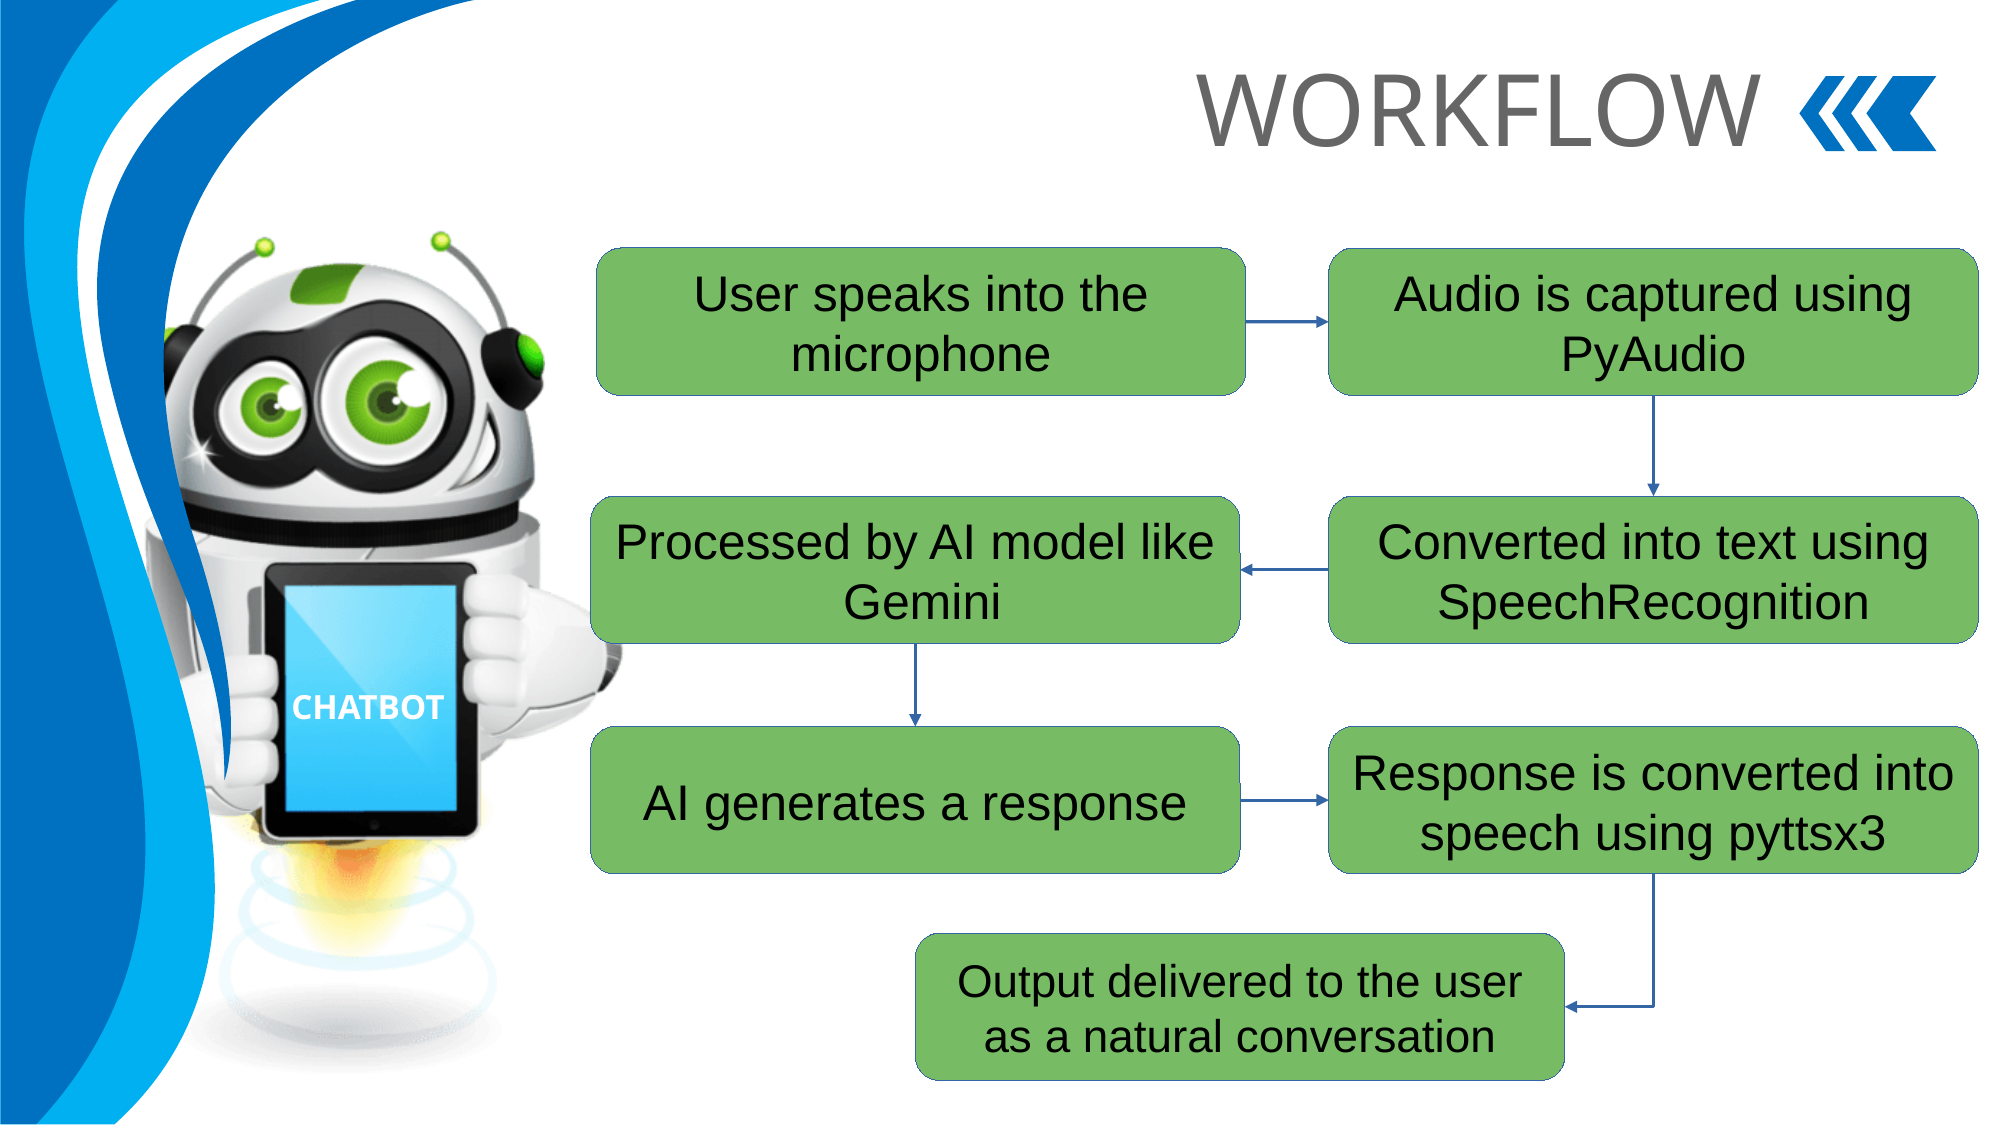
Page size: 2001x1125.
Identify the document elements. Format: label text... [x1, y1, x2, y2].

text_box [1799, 75, 1937, 152]
text_box Converted into text using SpeechRecognition [1328, 496, 1979, 644]
text_box Processed by AI model like Gemini [659, 496, 1241, 644]
text_box User speaks into the microphone [659, 247, 1246, 396]
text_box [1542, 896, 1676, 985]
picture [477, 82, 659, 1125]
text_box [0, 0, 477, 1125]
text_box Audio is captured using PyAudio [1328, 248, 1979, 396]
text_box AI generates a response [659, 726, 1241, 874]
text_box Output delivered to the user as a natural conversation [915, 933, 1565, 1081]
text_box WORKFLOW [1181, 39, 2000, 174]
text_box Response is converted into speech using pyttsx3 [1328, 726, 1979, 874]
